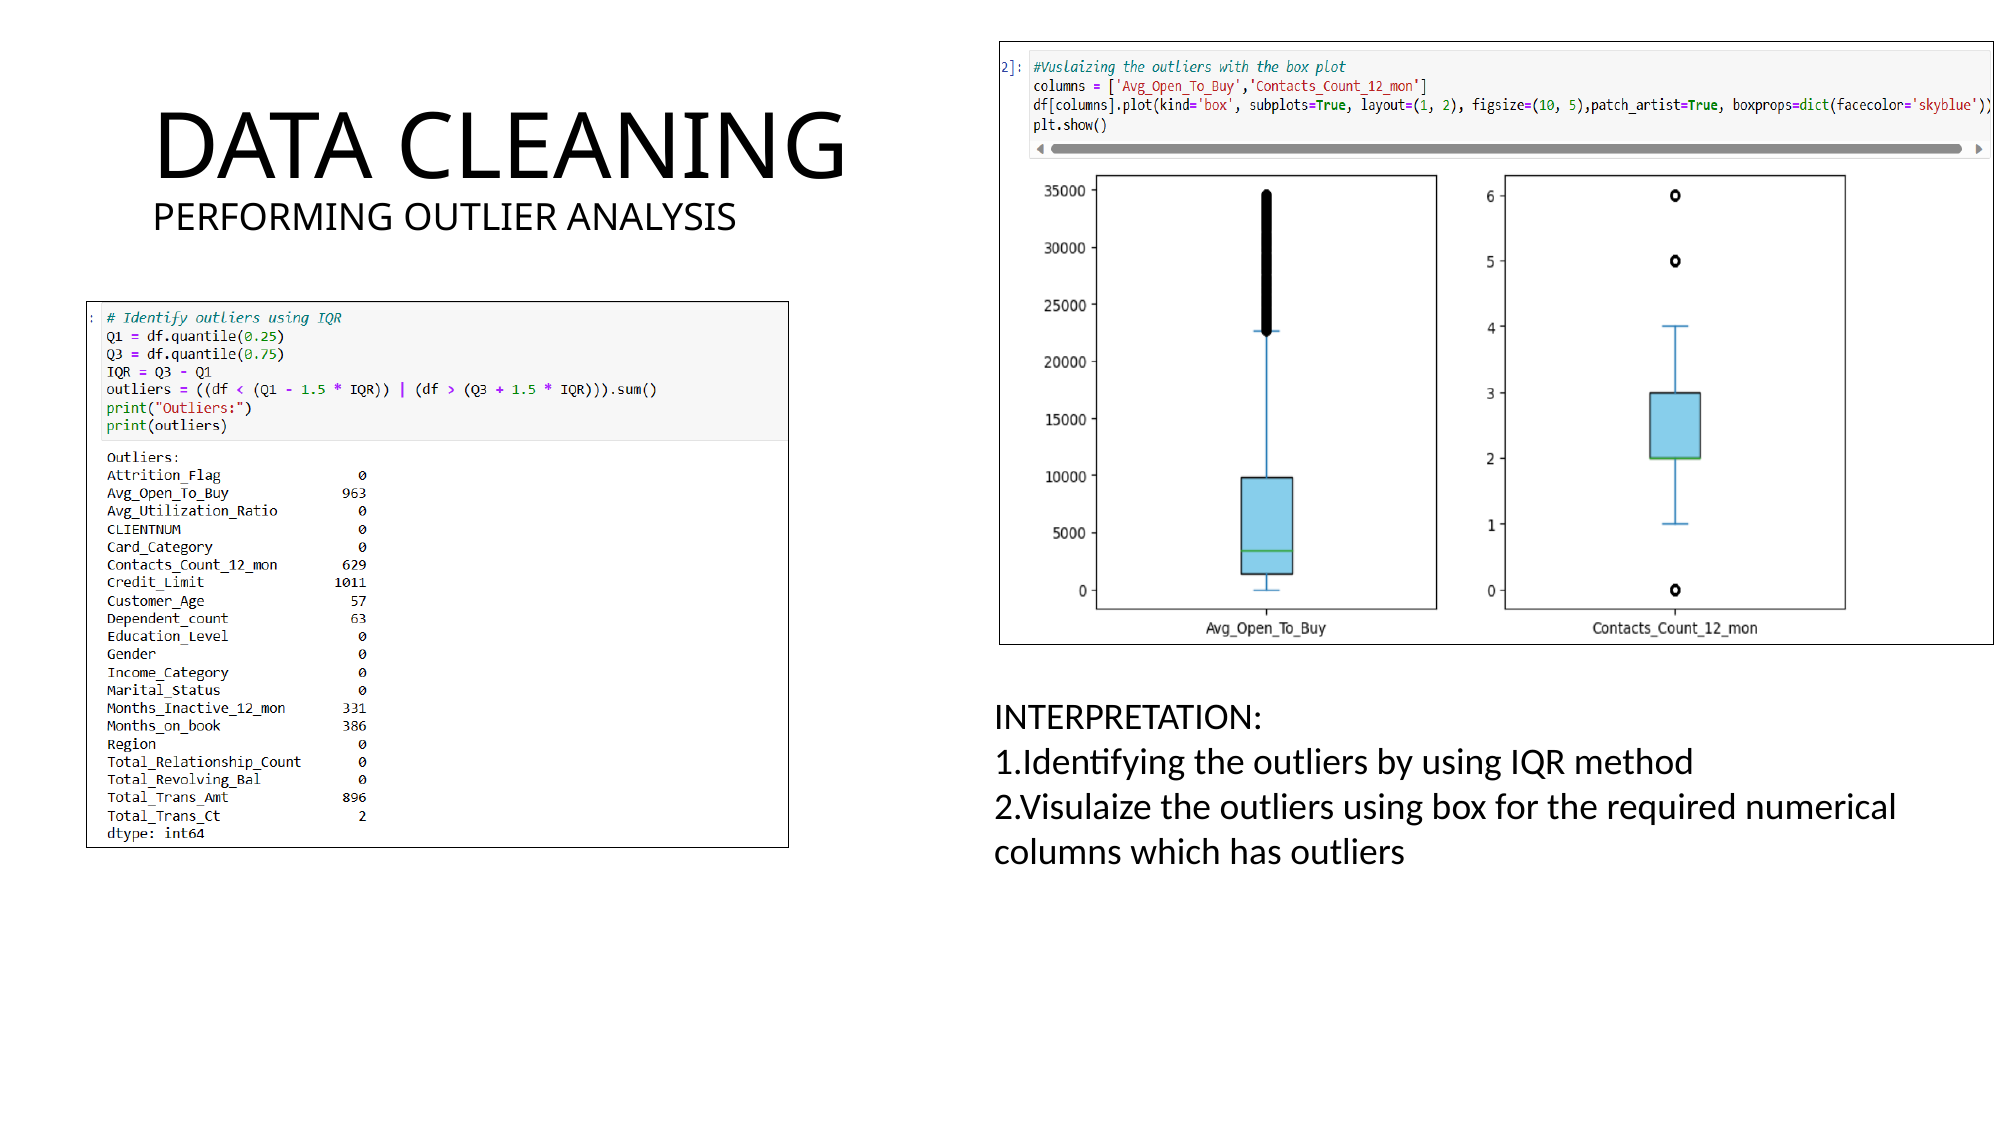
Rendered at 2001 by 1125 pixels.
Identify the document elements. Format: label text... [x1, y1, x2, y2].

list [86, 301, 789, 848]
text_box INTERPRETATION: 1.Identifying the outliers by using IQR method 2.Visulaize the outliers using box for the required numerical columns which has outliers [979, 684, 1943, 880]
picture [999, 41, 1994, 645]
title DATA CLEANING PERFORMING OUTLIER ANALYSIS [137, 59, 999, 278]
